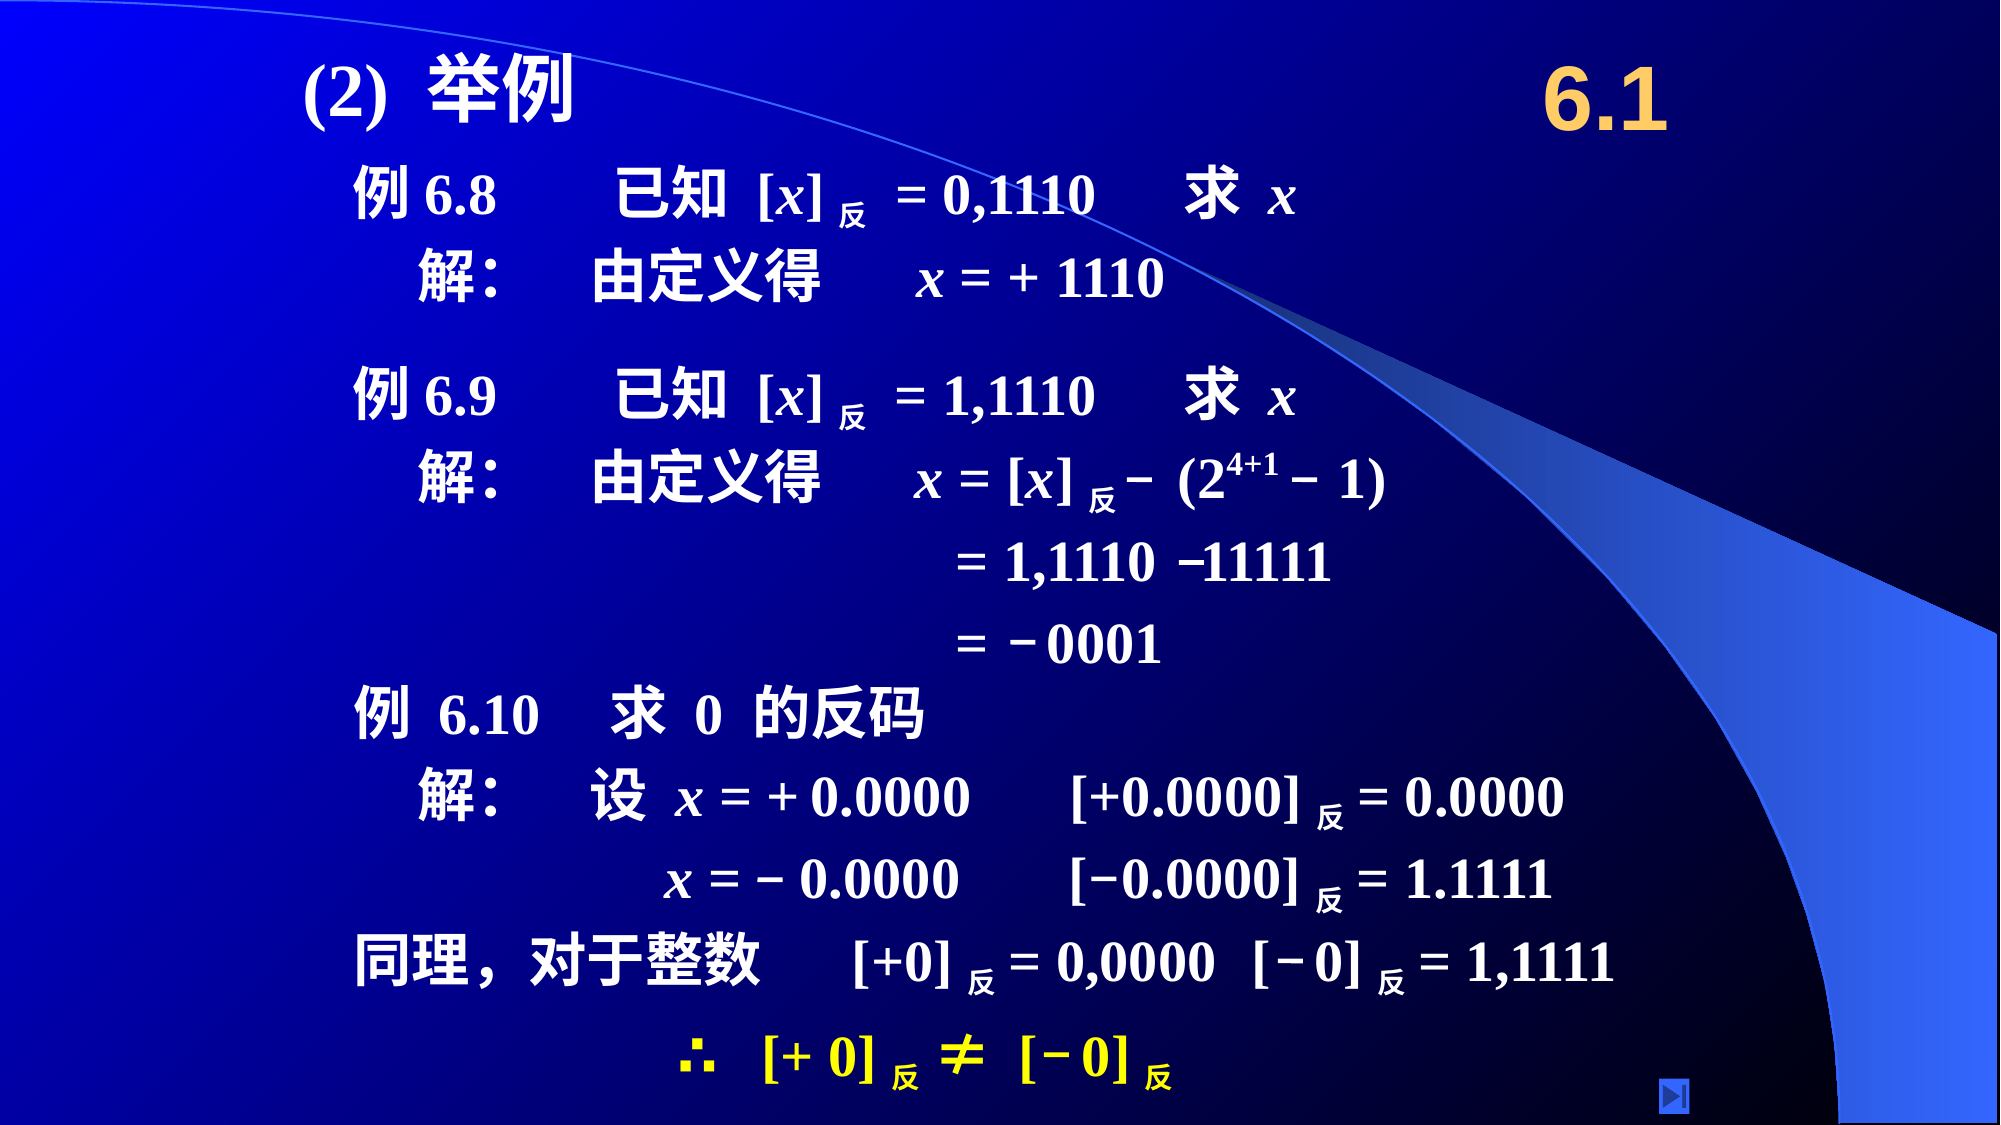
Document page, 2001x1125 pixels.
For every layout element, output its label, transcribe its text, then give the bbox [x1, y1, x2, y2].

text_box 解： [403, 432, 550, 518]
text_box (2) 举例 [287, 34, 713, 139]
text_box 例6.8 已知 [x]反 = 0,1110 求 x [337, 148, 1497, 240]
text_box [+0]反= 0,0000 [837, 915, 1319, 1007]
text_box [1236, 915, 1700, 1001]
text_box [649, 832, 1012, 918]
text_box 6.1 [1512, 24, 1700, 163]
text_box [1053, 832, 1688, 918]
text_box 同理，对于整数 [338, 915, 777, 1001]
text_box 例 6.10 求 0 的反码 [338, 668, 1113, 754]
text_box 解： [403, 231, 550, 316]
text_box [662, 1010, 1307, 1096]
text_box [940, 518, 1473, 601]
text_box 由定义得 x = + 1110 [574, 231, 1379, 316]
text_box 设 x = + 0.0000 [575, 750, 1054, 835]
text_box [+0.0000]反= 0.0000 [1054, 750, 1750, 842]
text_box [574, 432, 1688, 518]
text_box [940, 598, 1180, 684]
text_box [1659, 1078, 1690, 1114]
text_box 解： [403, 750, 550, 835]
text_box 例6.9 已知 [x]反 = 1,1110 求 x [337, 350, 1567, 442]
